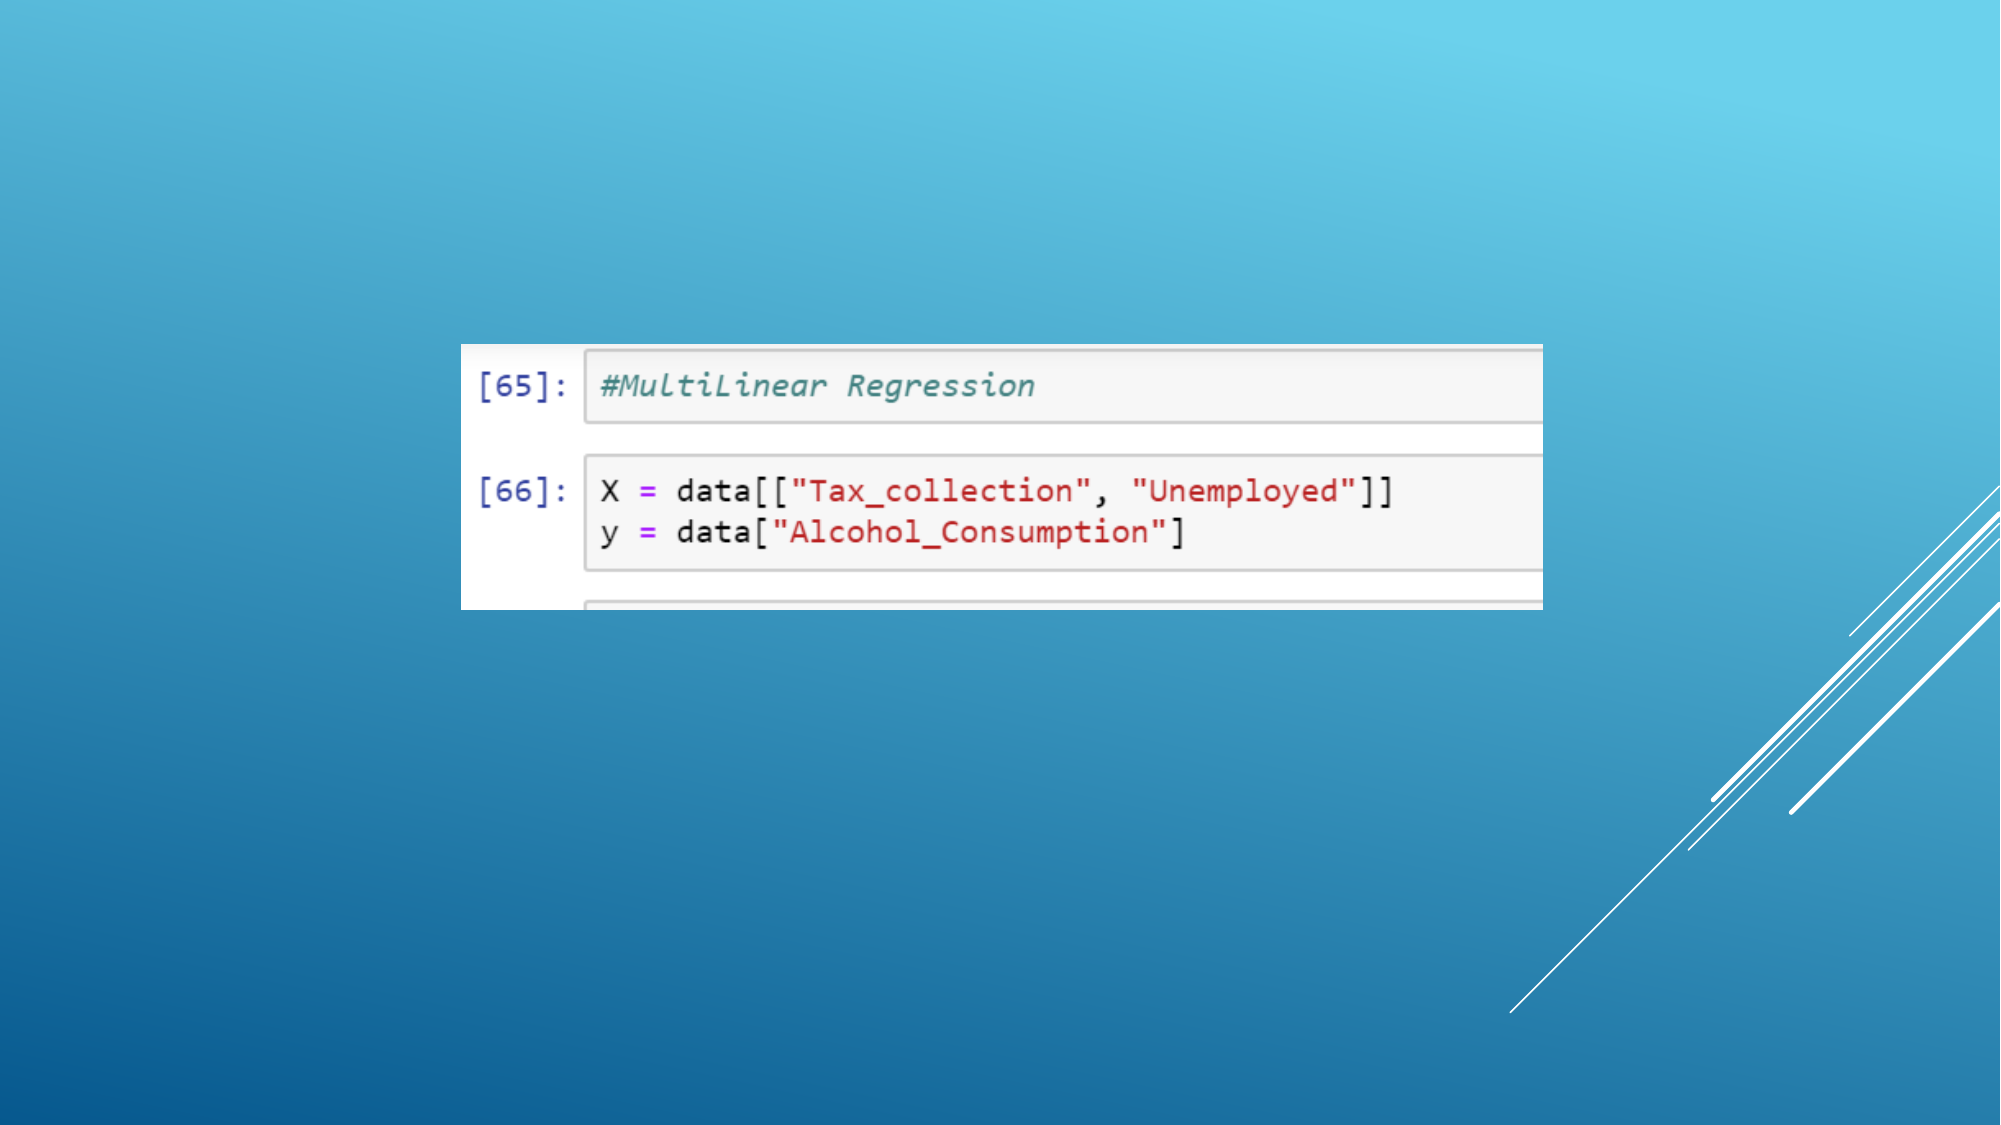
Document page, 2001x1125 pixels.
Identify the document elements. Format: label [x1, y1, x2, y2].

list [461, 344, 1544, 611]
